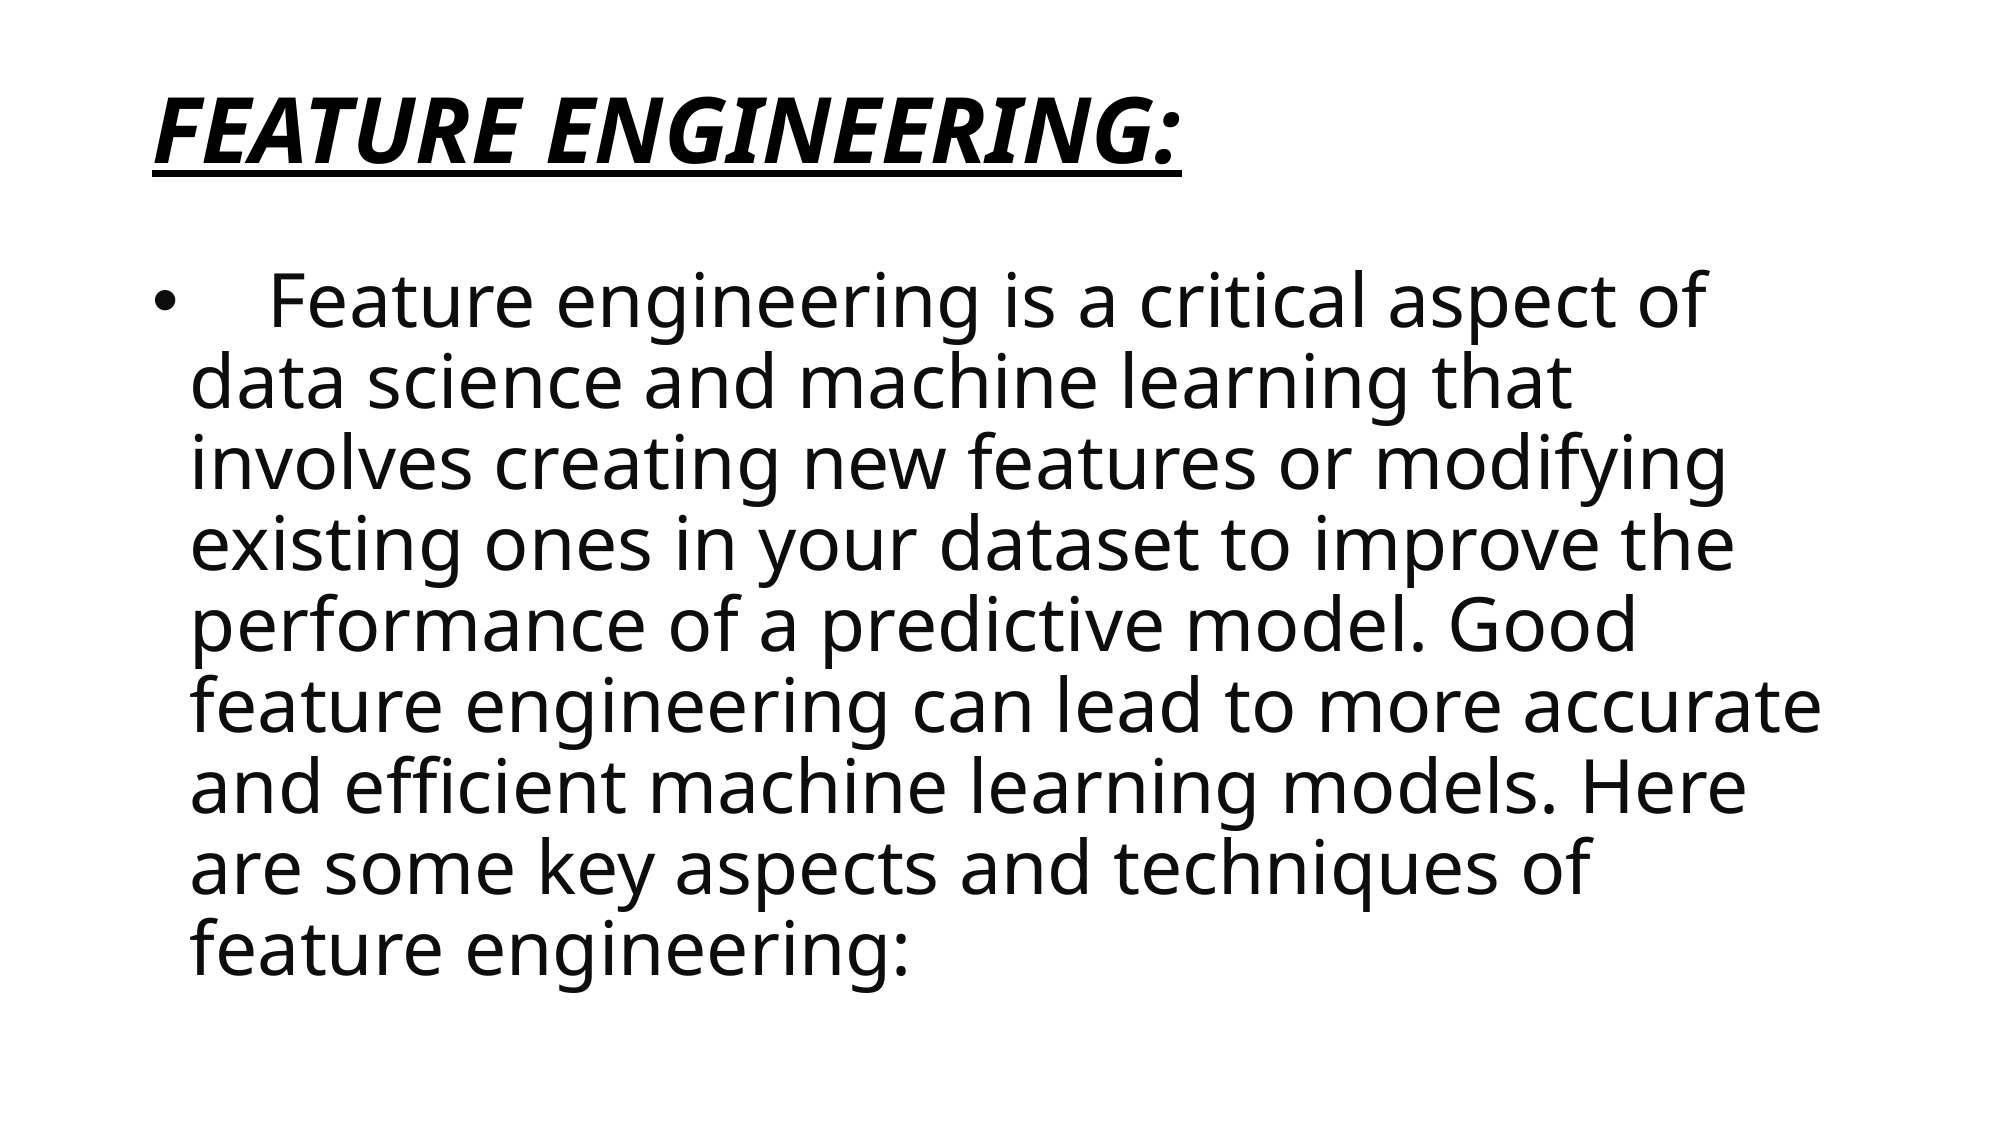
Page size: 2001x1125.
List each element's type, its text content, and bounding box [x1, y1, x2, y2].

list Feature engineering is a critical aspect of data science and machine learning that involves creating new features or modifying existing ones in your dataset to improve the performance of a predictive model. Good feature engineering can lead to more accurate and efficient machine learning models. Here are some key aspects and techniques of feature engineering: [137, 255, 1863, 1014]
title FEATURE ENGINEERING: [137, 53, 1863, 214]
